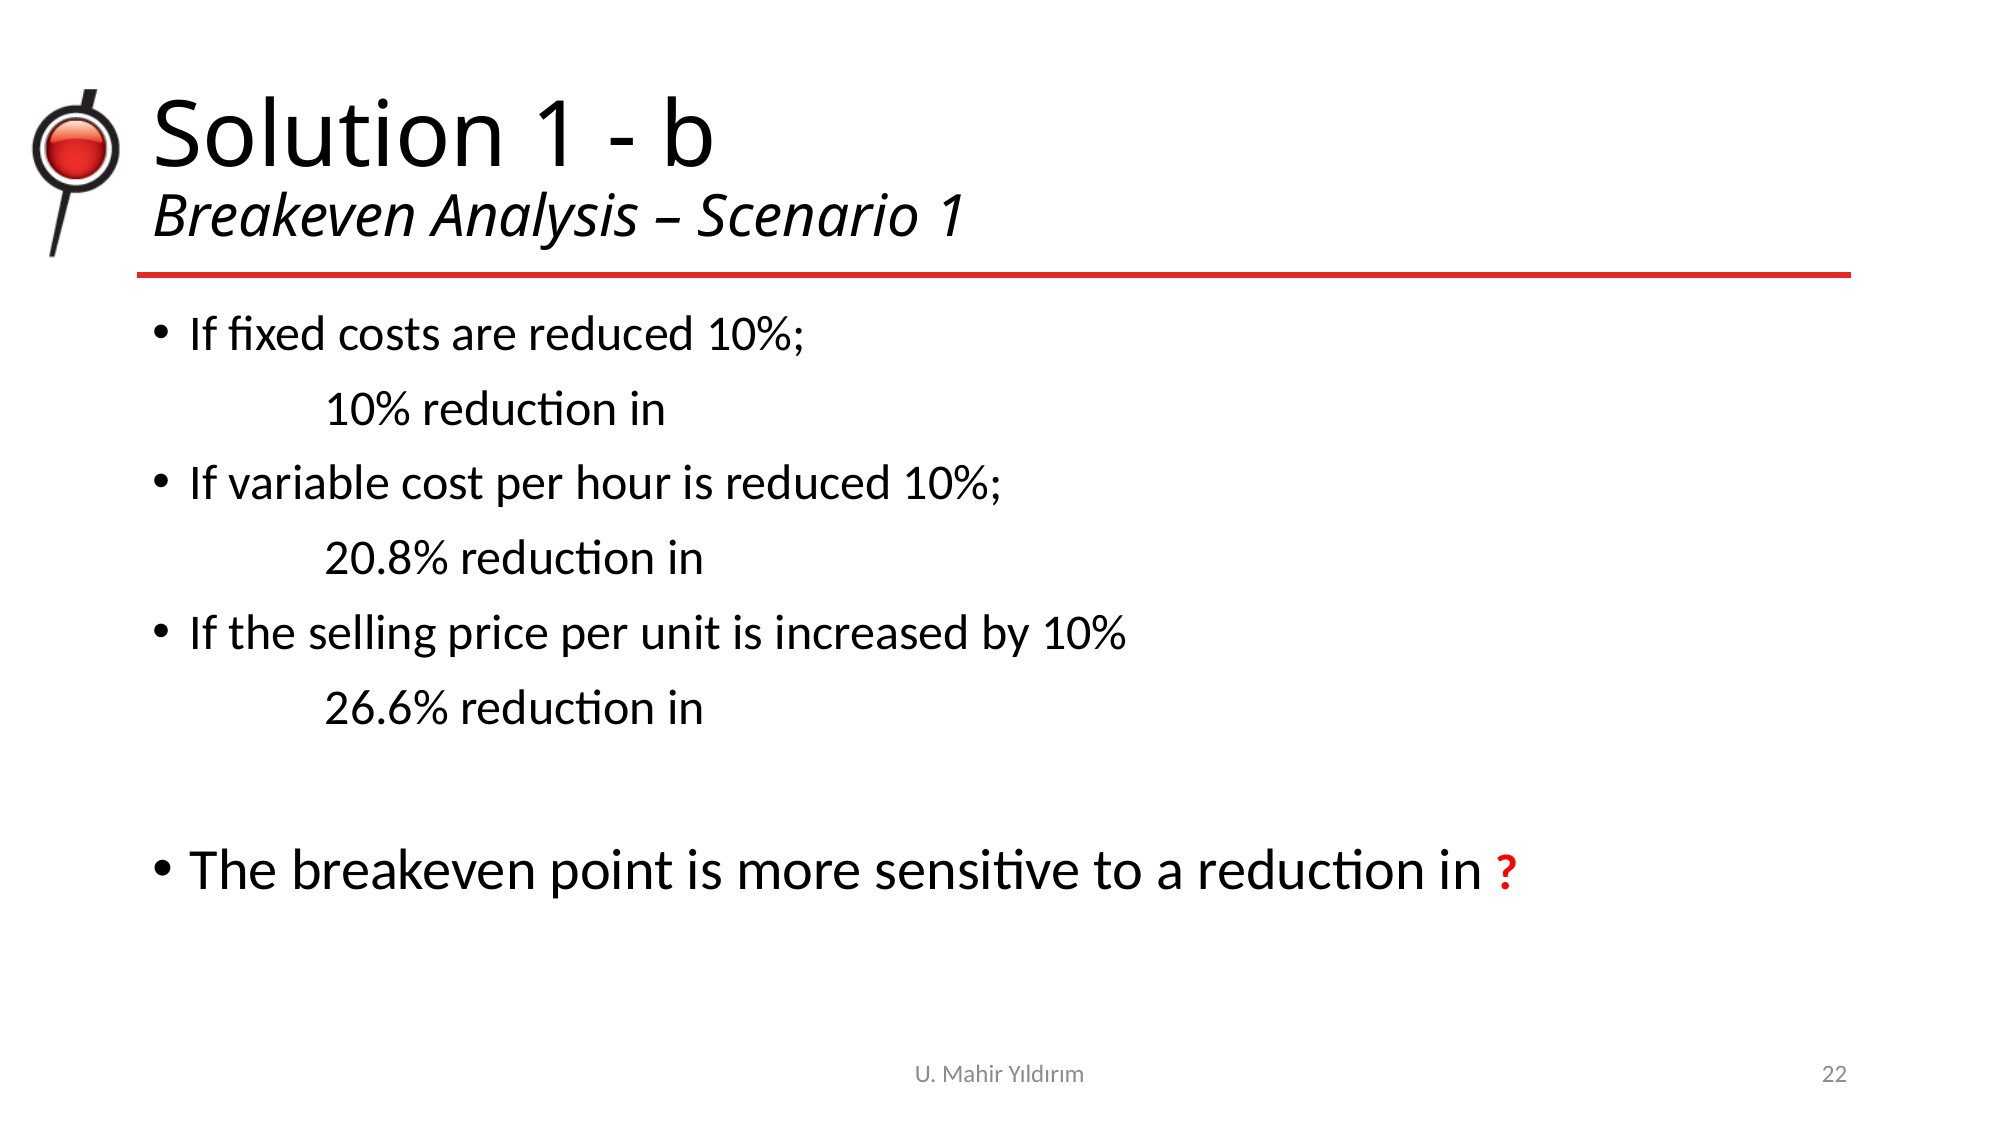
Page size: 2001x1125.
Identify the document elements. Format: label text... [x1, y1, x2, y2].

picture [9, 69, 137, 268]
footer U. Mahir Yıldırım [662, 1042, 1338, 1103]
slide_number 22 [1412, 1042, 1863, 1103]
title Solution 1 - b Breakeven Analysis – Scenario 1 [137, 59, 1863, 278]
